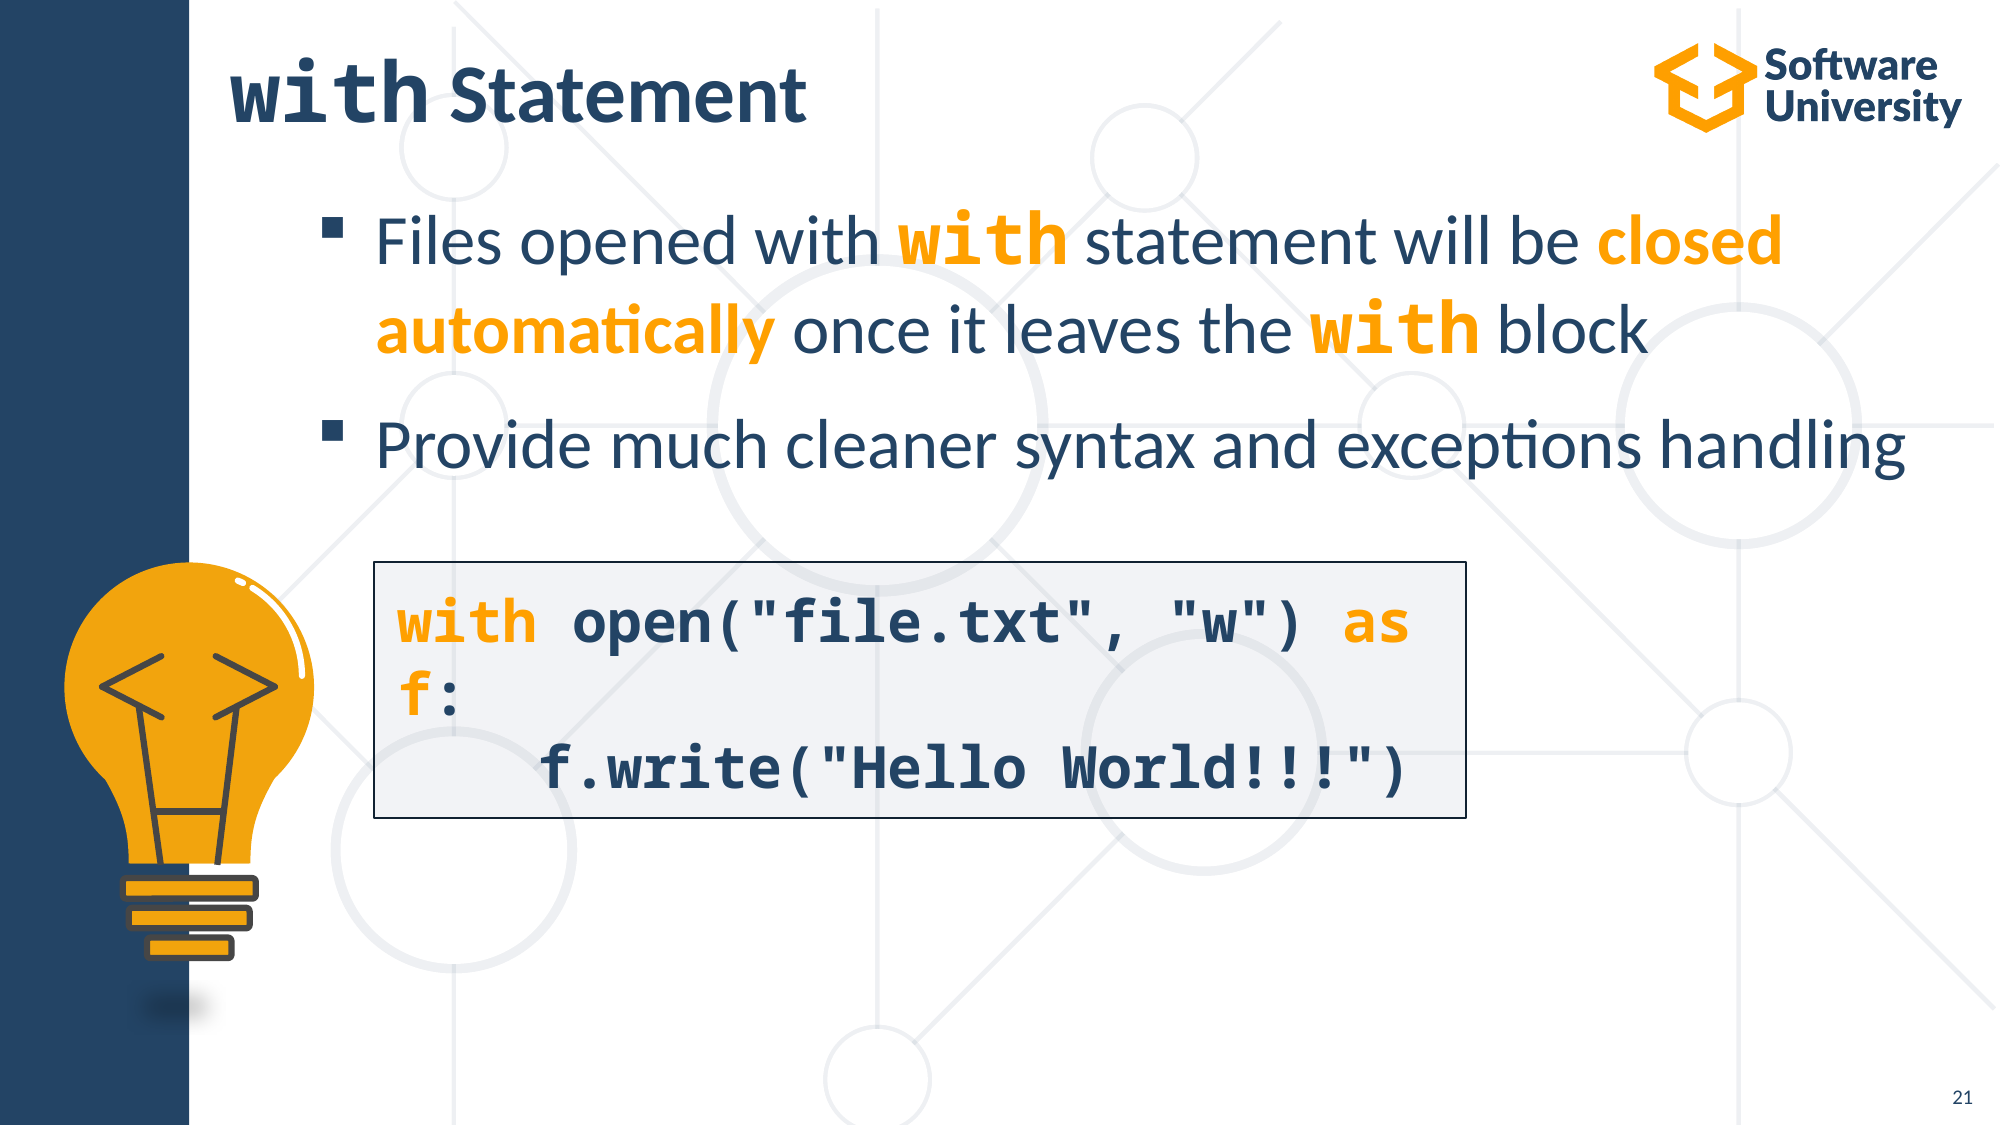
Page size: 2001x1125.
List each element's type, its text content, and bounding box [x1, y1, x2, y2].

title with Statement [212, 16, 1628, 162]
picture [1641, 31, 1973, 145]
list Files opened with with statement will be closed automatically once it leaves the with block Provide much cleaner syntax and exceptions handling [298, 183, 1968, 1094]
text_box with open("file.txt", "w") as f: f.write("Hello World!!!") [373, 562, 1467, 819]
slide_number 21 [1927, 1067, 1989, 1117]
